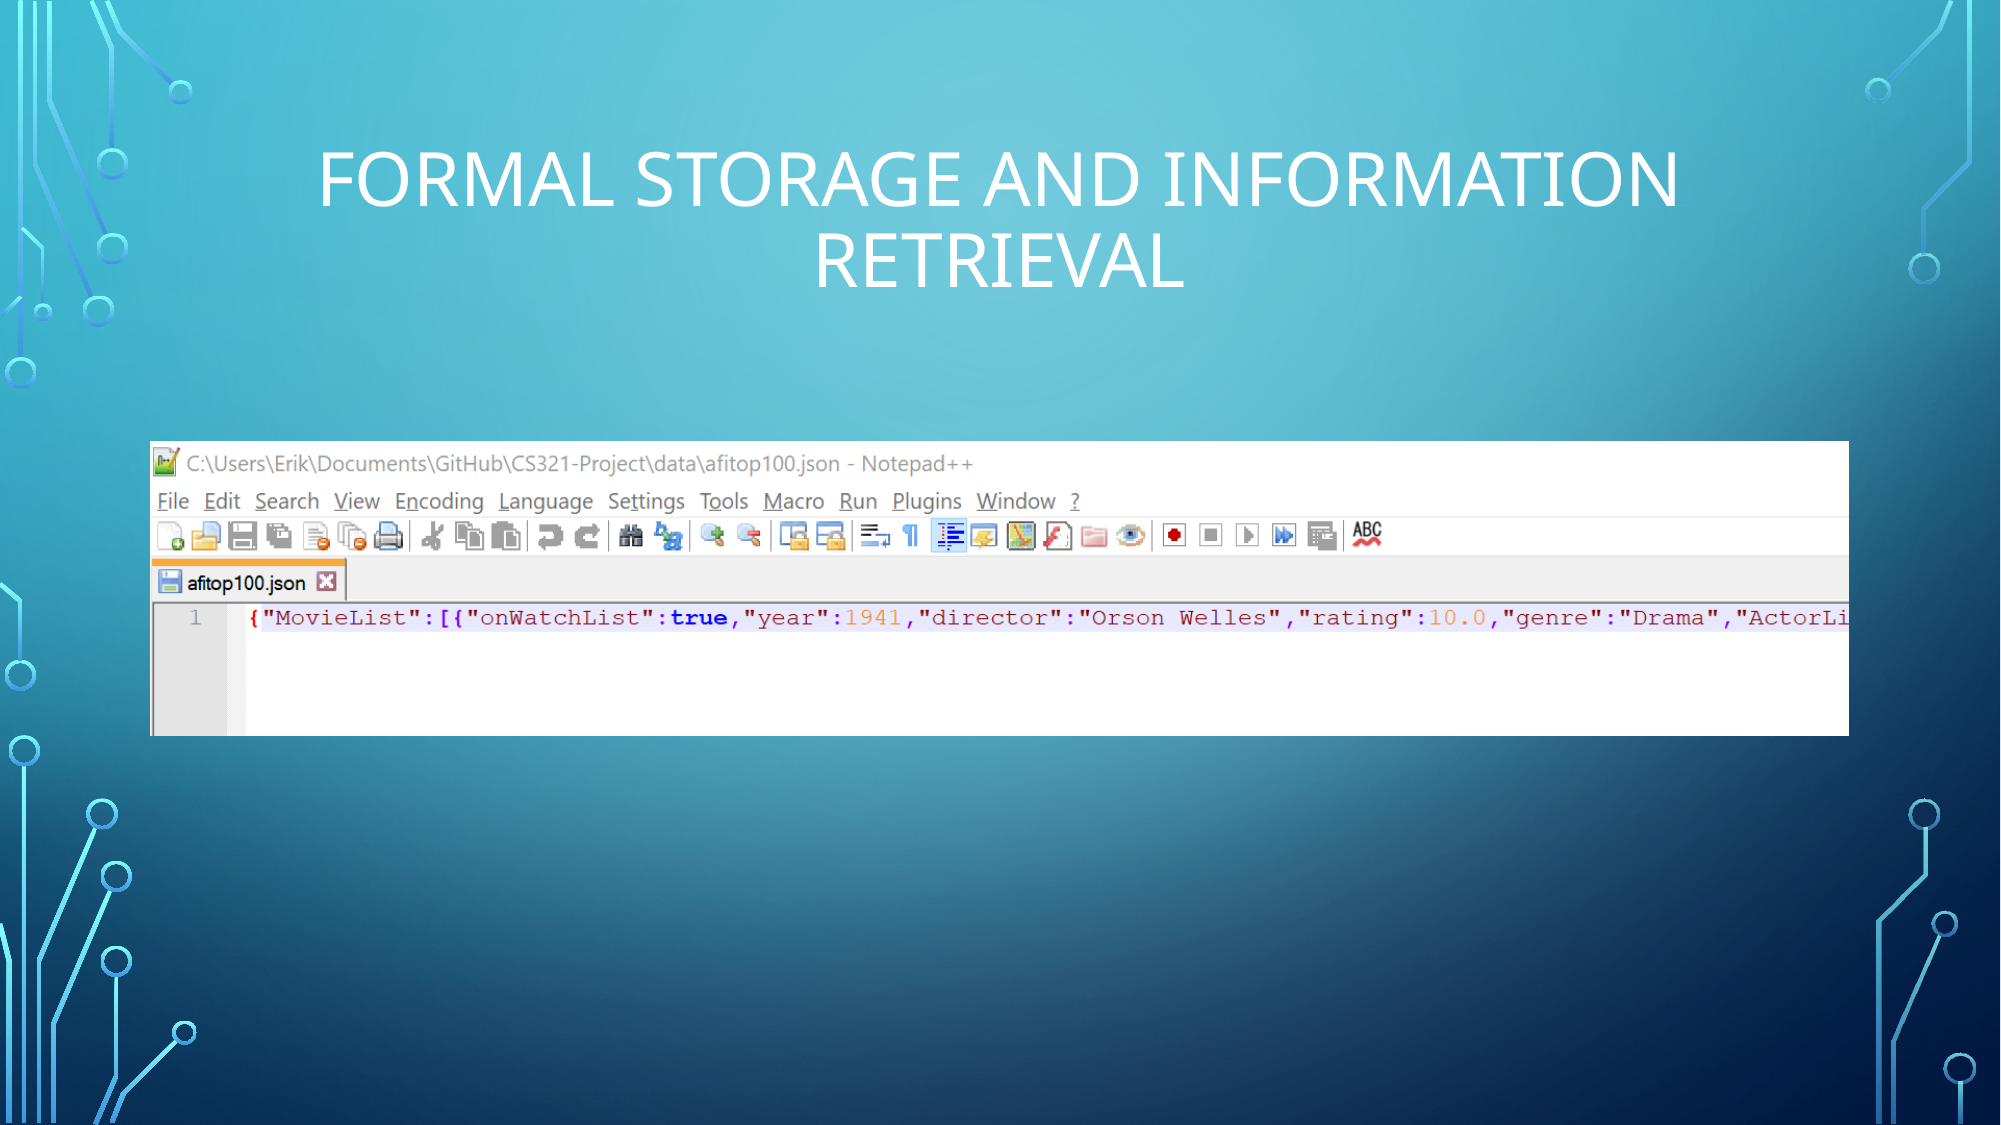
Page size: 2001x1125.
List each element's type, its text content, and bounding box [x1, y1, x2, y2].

title Formal Storage and information retrieval [187, 101, 1813, 344]
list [150, 441, 1850, 737]
